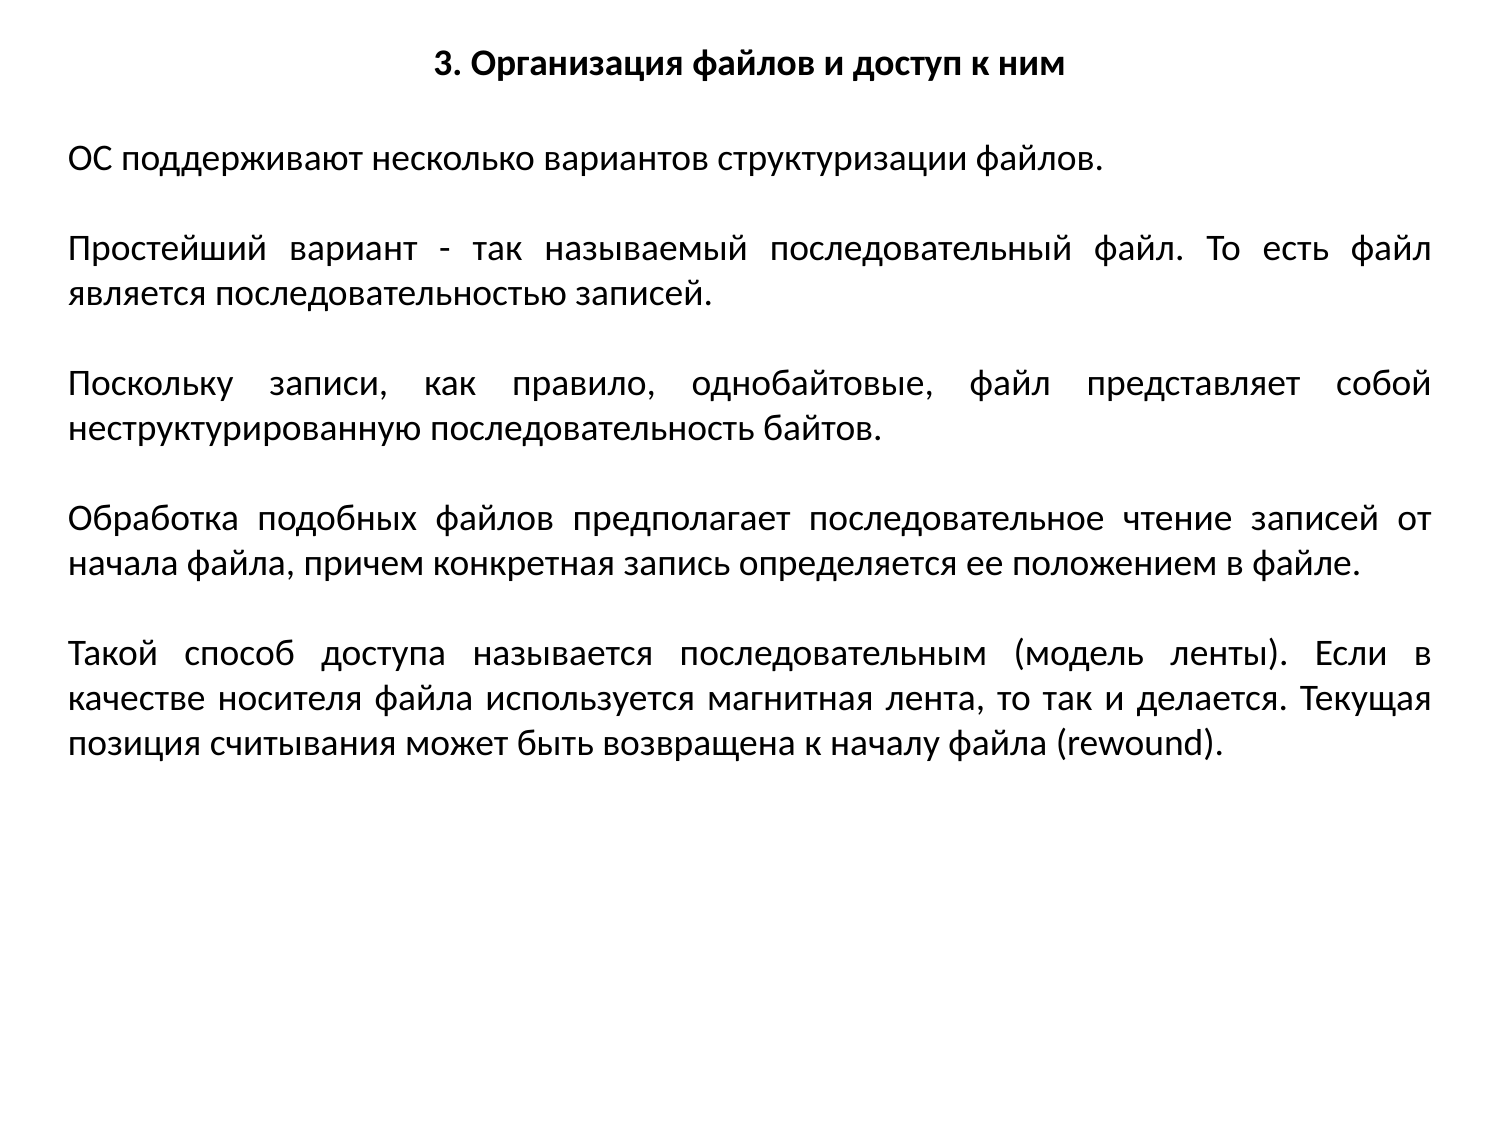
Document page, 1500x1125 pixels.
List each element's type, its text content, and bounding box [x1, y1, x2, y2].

text_box ОС поддерживают несколько вариантов структуризации файлов. Простейший вариант - так называемый последовательный файл. То есть файл является последовательностью записей. Поскольку записи, как правило, однобайтовые, файл представляет собой неструктурированную последовательность байтов. Обработка подобных файлов предполагает последовательное чтение записей от начала файла, причем конкретная запись определяется ее положением в файле. Такой способ доступа называется последовательным (модель ленты). Если в качестве носителя файла используется магнитная лента, то так и делается. Текущая позиция считывания может быть возвращена к началу файла (rewound). [53, 125, 1448, 771]
text_box 3. Организация файлов и доступ к ним [29, 30, 1471, 91]
